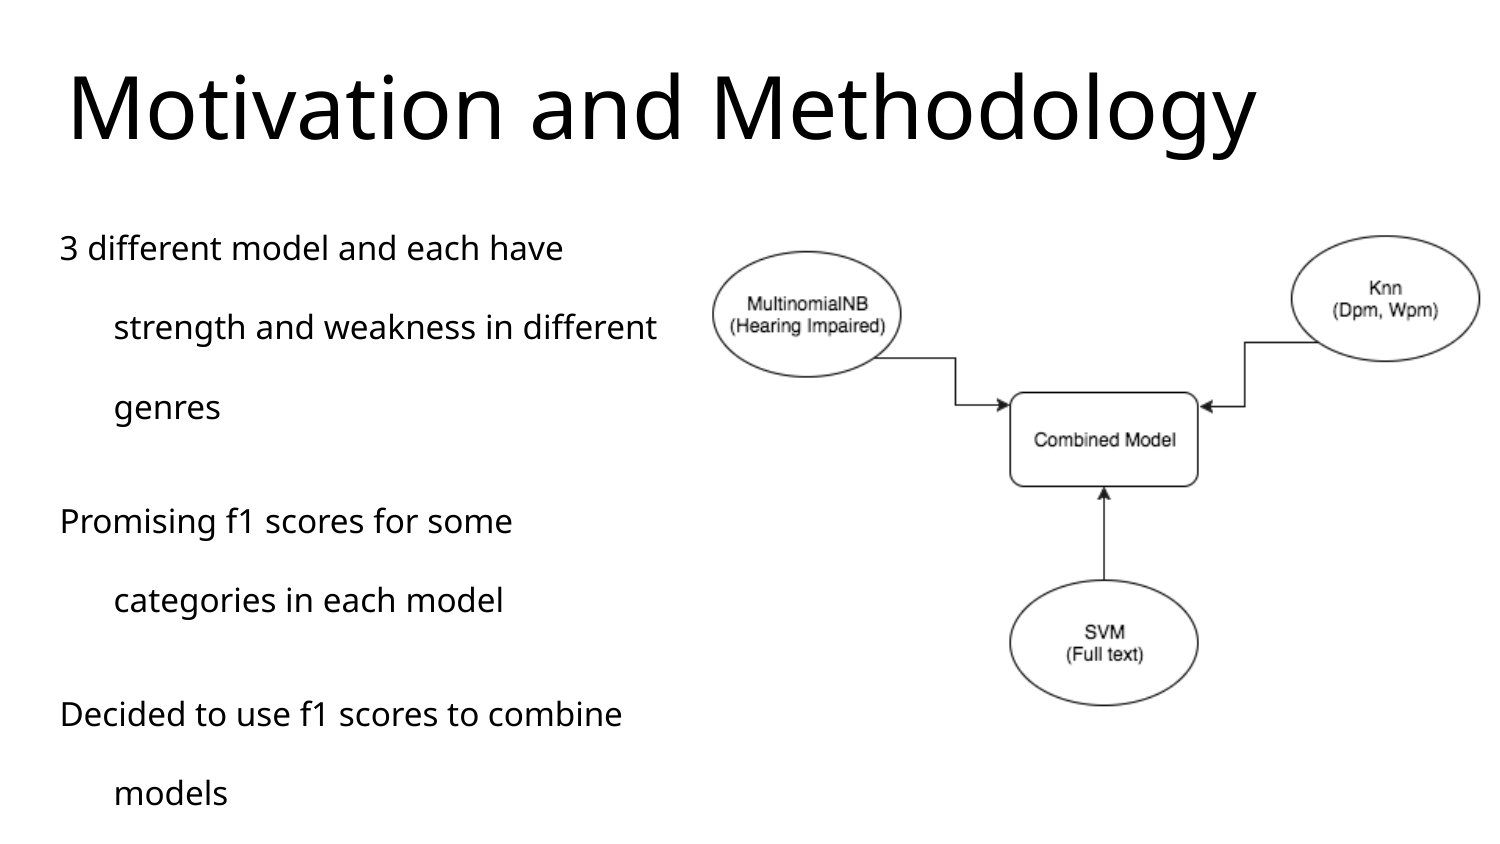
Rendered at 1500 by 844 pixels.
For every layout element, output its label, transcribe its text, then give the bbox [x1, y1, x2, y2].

picture [704, 217, 1494, 736]
title Motivation and Methodology [51, 35, 1449, 172]
list 3 different model and each have strength and weakness in different genres Promising f1 scores for some categories in each model Decided to use f1 scores to combine models [23, 171, 680, 723]
